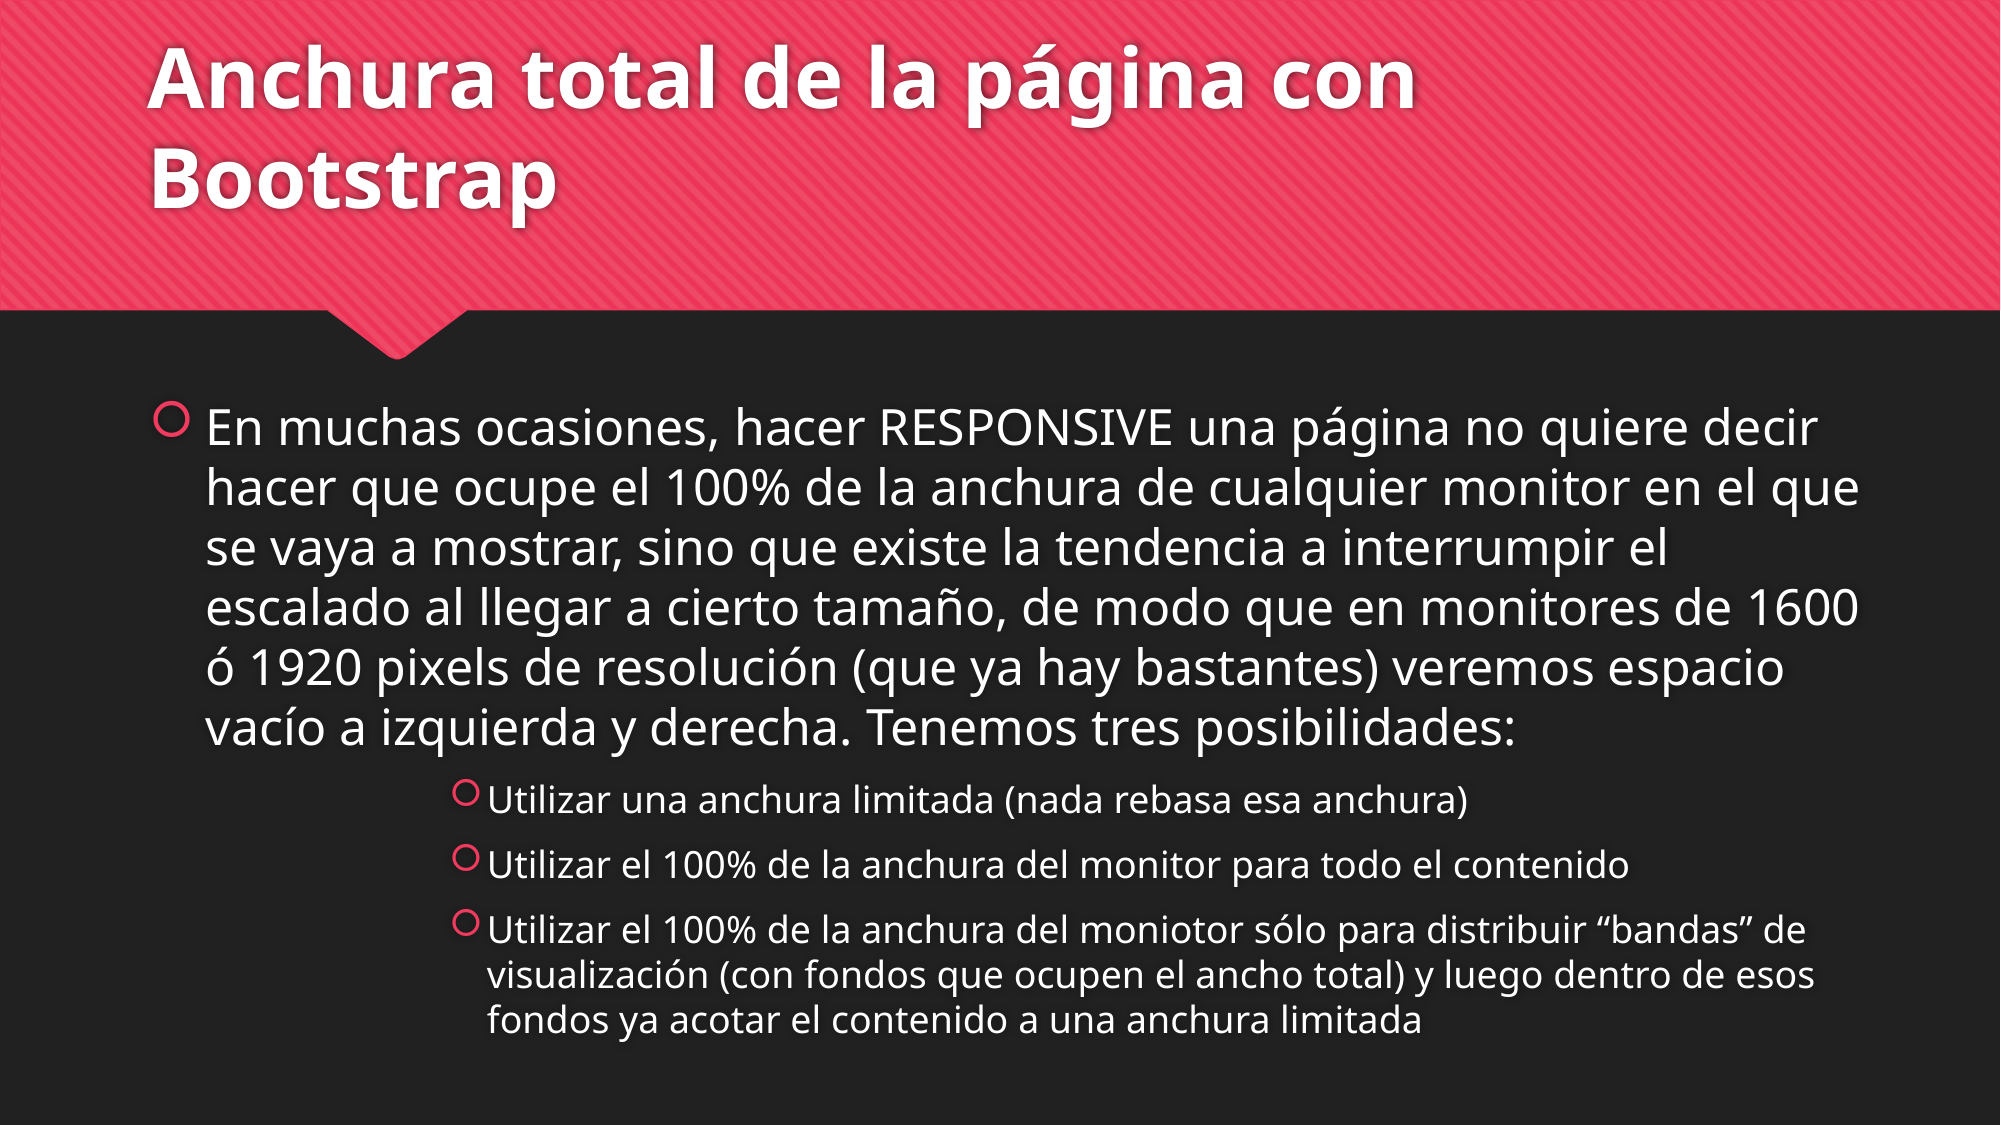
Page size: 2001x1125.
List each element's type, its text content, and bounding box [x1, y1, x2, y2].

list En muchas ocasiones, hacer RESPONSIVE una página no quiere decir hacer que ocupe el 100% de la anchura de cualquier monitor en el que se vaya a mostrar, sino que existe la tendencia a interrumpir el escalado al llegar a cierto tamaño, de modo que en monitores de 1600 ó 1920 pixels de resolución (que ya hay bastantes) veremos espacio vacío a izquierda y derecha. Tenemos tres posibilidades: Utilizar una anchura limitada (nada rebasa esa anchura) Utilizar el 100% de la anchura del monitor para todo el contenido Utilizar el 100% de la anchura del moniotor sólo para distribuir “bandas” de visualización (con fondos que ocupen el ancho total) y luego dentro de esos fondos ya acotar el contenido a una anchura limitada [134, 364, 1881, 1072]
title Anchura total de la página con Bootstrap [132, 73, 1868, 233]
